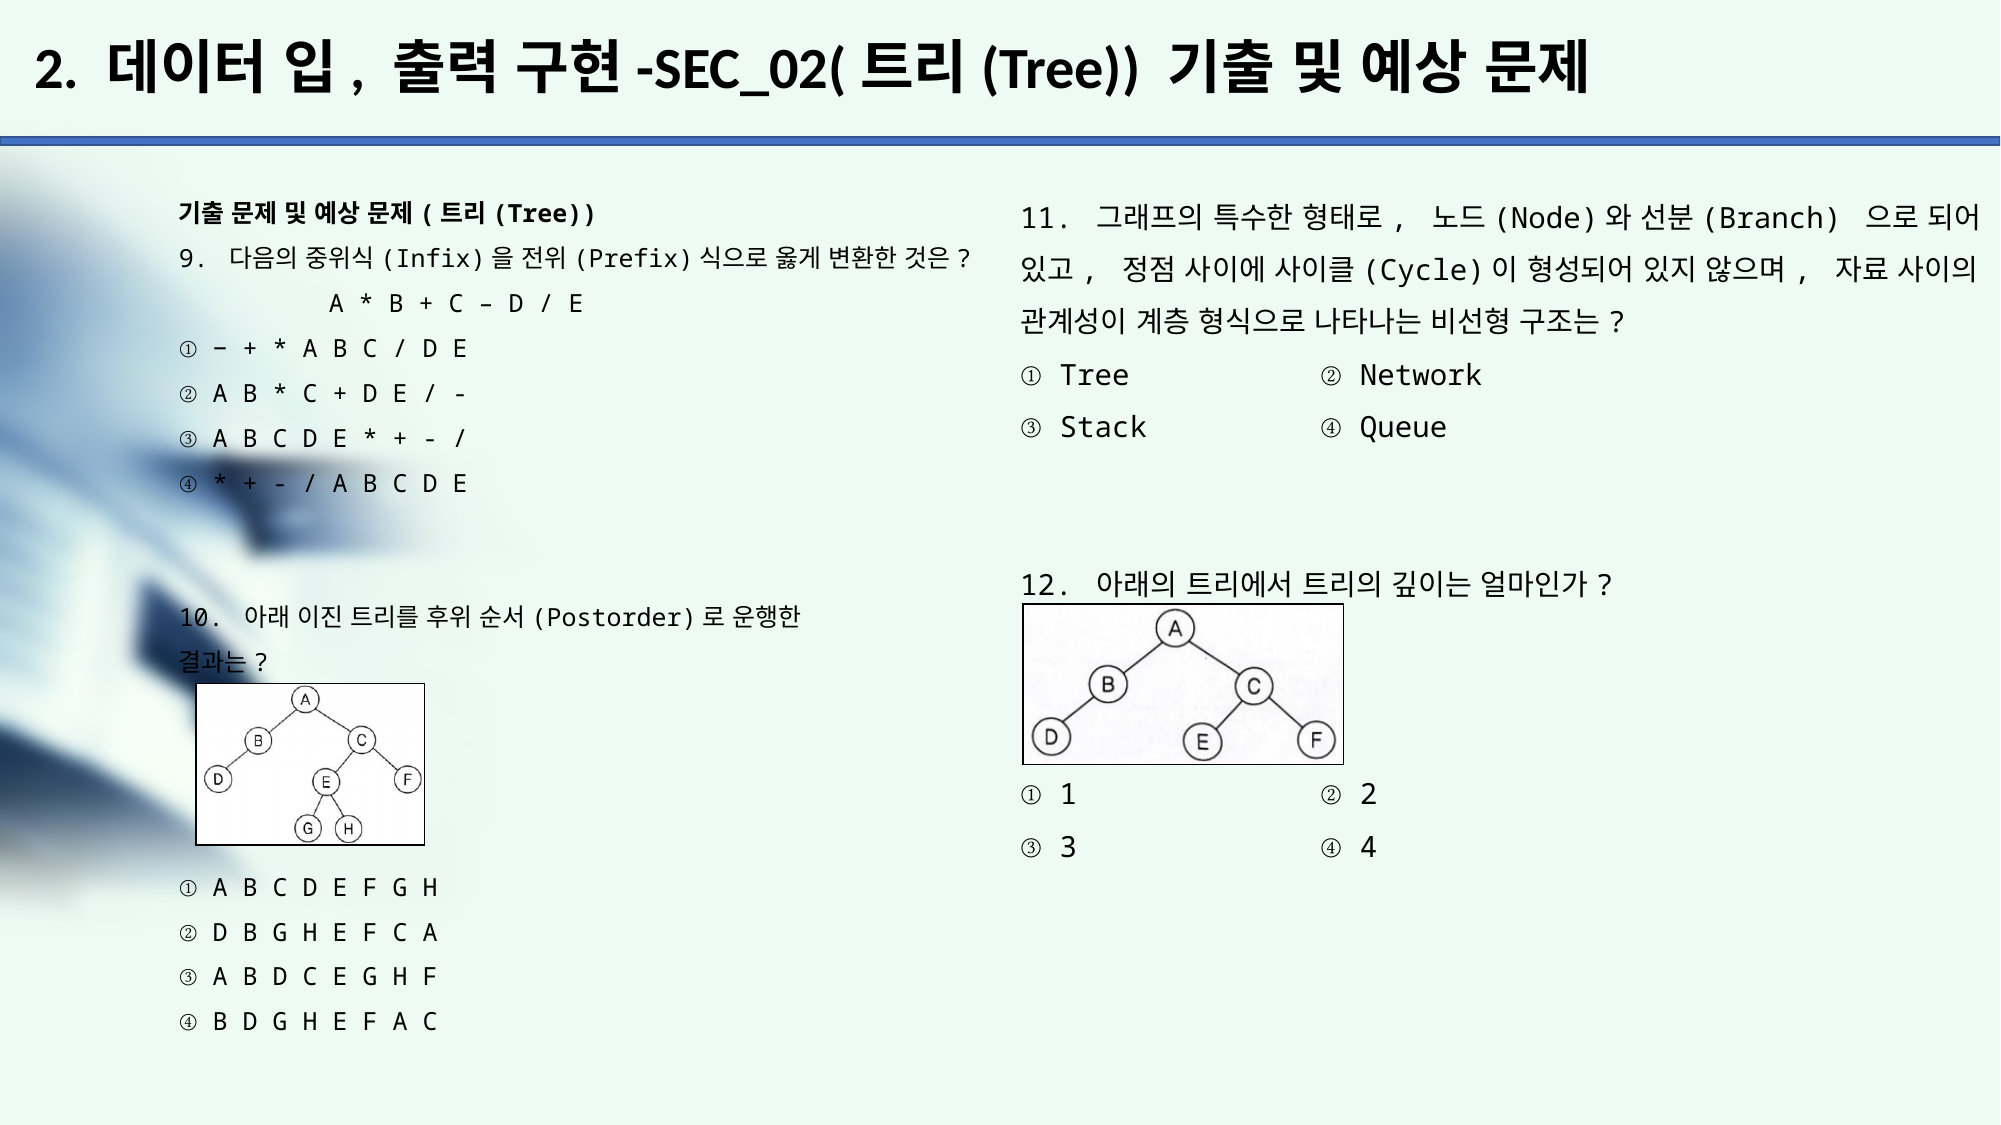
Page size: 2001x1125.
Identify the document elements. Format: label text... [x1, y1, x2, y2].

picture [0, 146, 2000, 1125]
text_box 11. 그래프의 특수한 형태로, 노드(Node)와 선분(Branch) 으로 되어 있고, 정점 사이에 사이클(Cycle)이 형성되어 있지 않으며, 자료 사이의 관계성이 계층 형식으로 나타나는 비선형 구조는? ① Tree ② Network ③ Stack ④ Queue 12. 아래의 트리에서 트리의 깊이는 얼마인가? ① 1 ② 2 ③ 3 ④ 4 [1005, 174, 2000, 871]
text_box 기출 문제 및 예상 문제(트리(Tree)) 9. 다음의 중위식(Infix)을 전위(Prefix)식으로 옳게 변환한 것은? A * B + C – D / E ① − + * A B C / D E ② A B * C + D E / - ③ A B C D E * + - / ④ * + - / A B C D E 10. 아래 이진 트리를 후위 순서(Postorder)로 운행한 결과는? ① A B C D E F G H ② D B G H E F C A ③ A B D C E G H F ④ B D G H E F A C [163, 175, 1000, 1044]
title 2. 데이터 입, 출력 구현-SEC_02(트리(Tree)) 기출 및 예상 문제 [19, 14, 1993, 126]
picture [1023, 604, 1343, 764]
picture [0, 0, 2000, 136]
